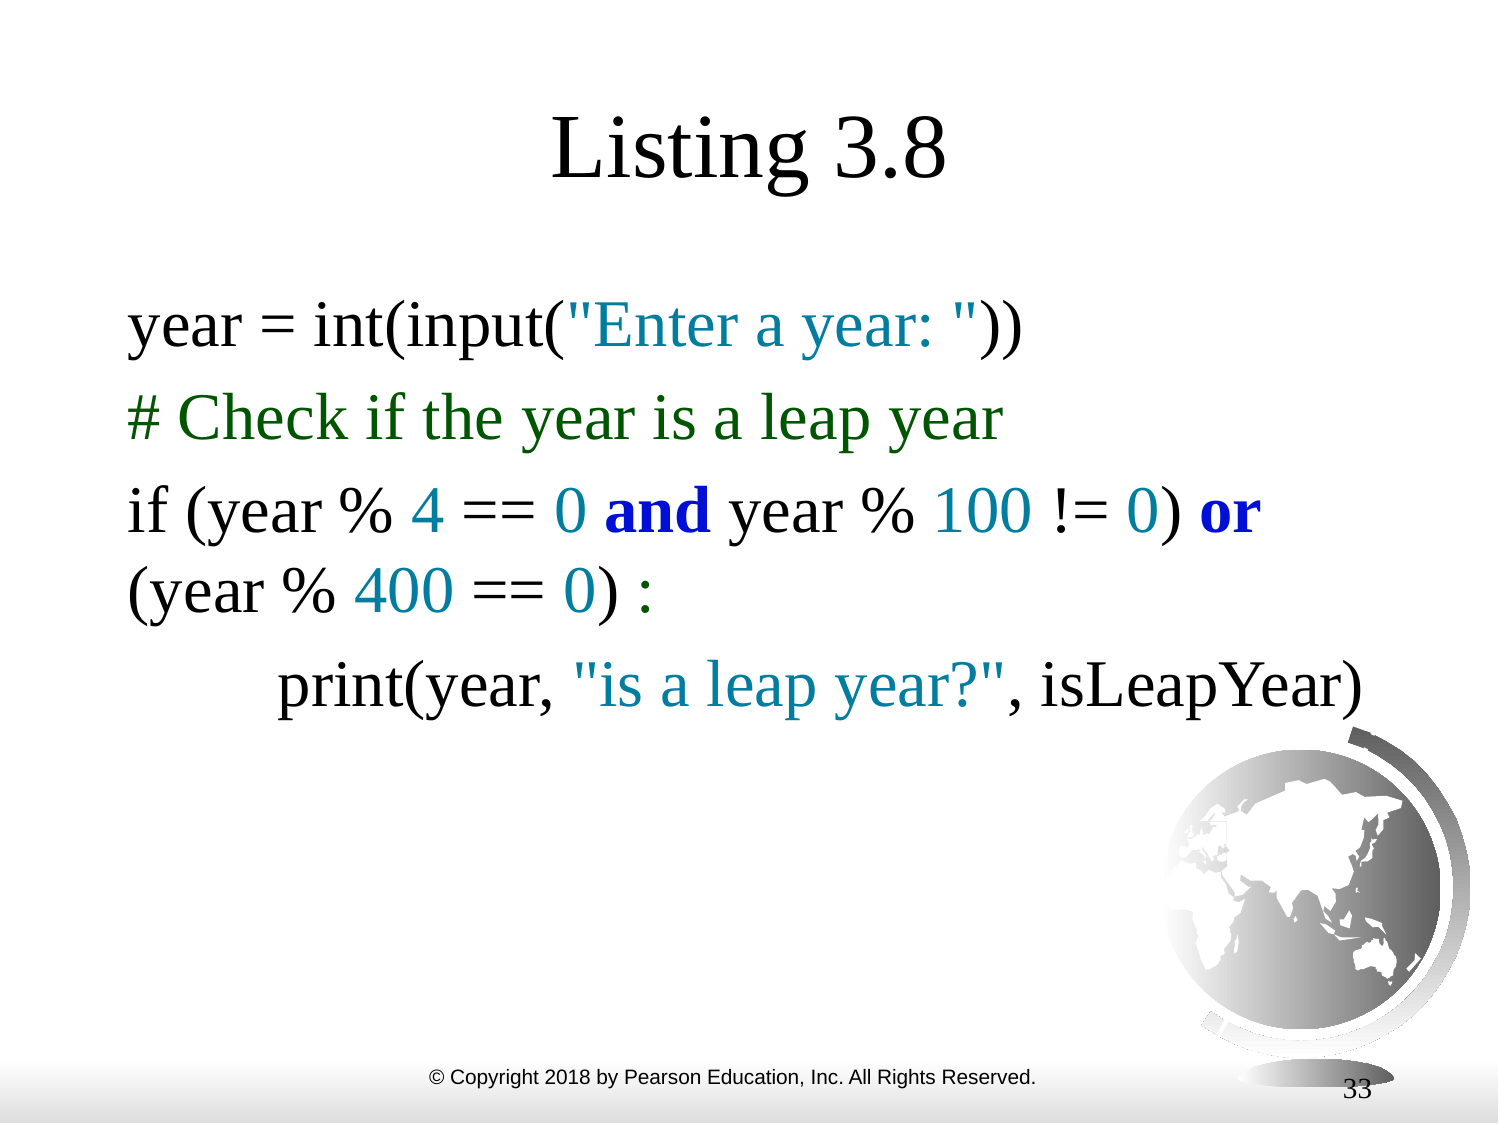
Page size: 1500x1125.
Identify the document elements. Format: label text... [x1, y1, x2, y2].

list year = int(input("Enter a year: ")) # Check if the year is a leap year if (year % 4 == 0 and year % 100 != 0) or (year % 400 == 0) : print(year, "is a leap year?", isLeapYear) [112, 271, 1388, 947]
title Listing 3.8 [112, 46, 1388, 235]
slide_number 33 [1074, 1049, 1388, 1125]
